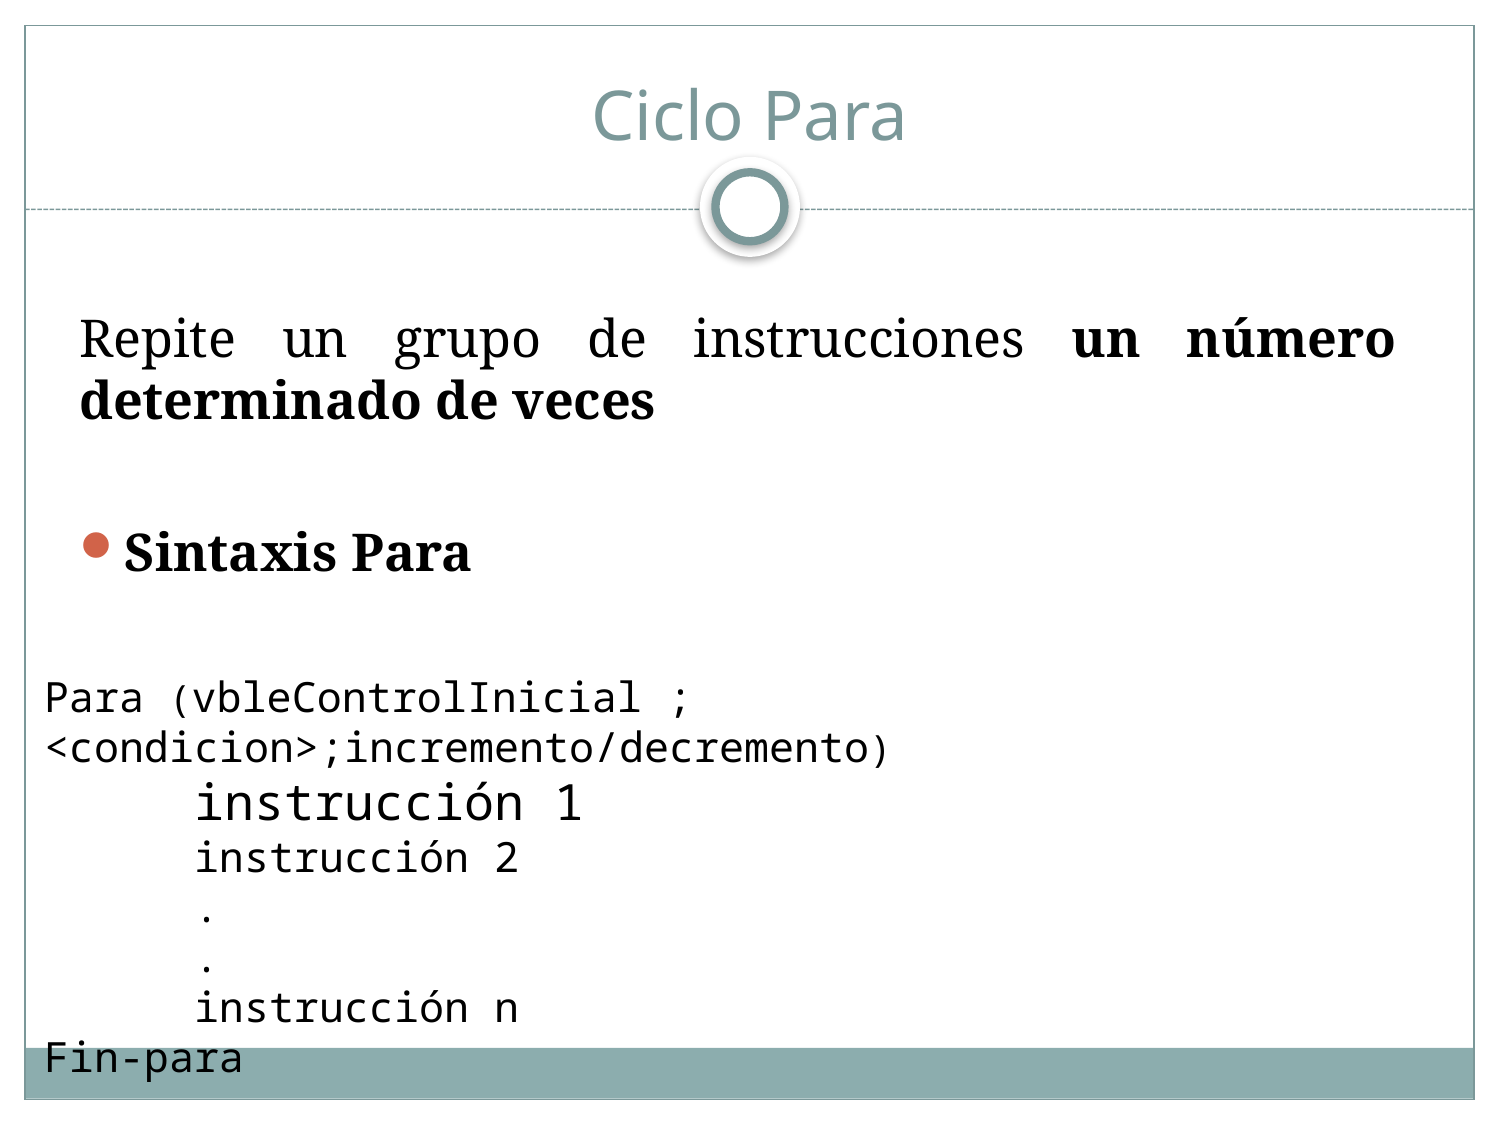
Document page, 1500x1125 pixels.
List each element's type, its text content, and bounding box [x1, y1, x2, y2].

title Ciclo Para [49, 37, 1450, 162]
text_box Para (vbleControlInicial ; <condicion>;incremento/decremento) instrucción 1 instrucción 2 . . instrucción n Fin-para [29, 663, 1500, 1089]
list Sintaxis Para [64, 512, 728, 626]
list Repite un grupo de instrucciones un número determinado de veces [64, 224, 1412, 516]
